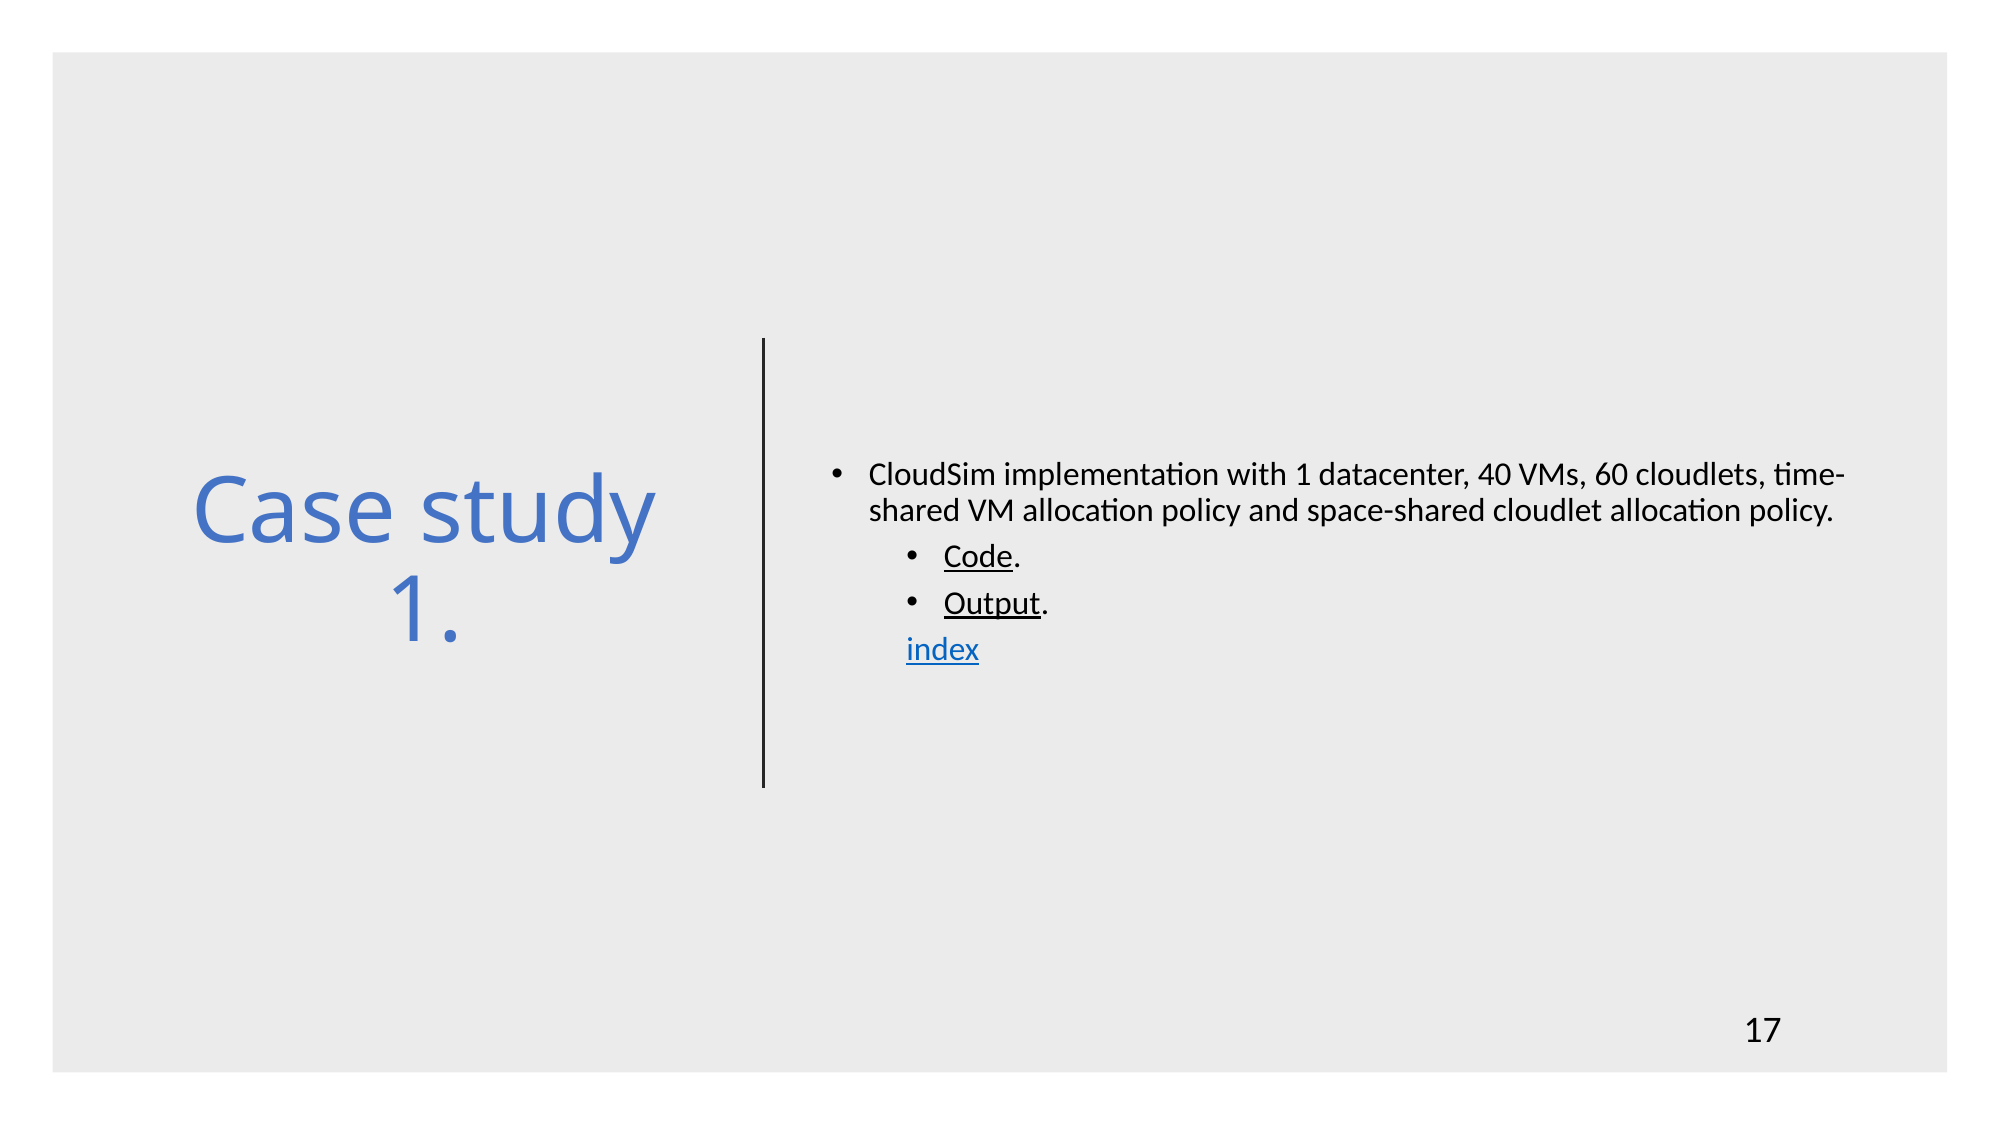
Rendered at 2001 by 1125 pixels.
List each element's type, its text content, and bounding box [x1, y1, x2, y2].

list CloudSim implementation with 1 datacenter, 40 VMs, 60 cloudlets, time-shared VM allocation policy and space-shared cloudlet allocation policy. Code. Output. index [816, 158, 1863, 967]
title Case study 1. [137, 158, 711, 967]
text_box 17 [1728, 997, 1797, 1058]
text_box [52, 51, 1948, 1073]
